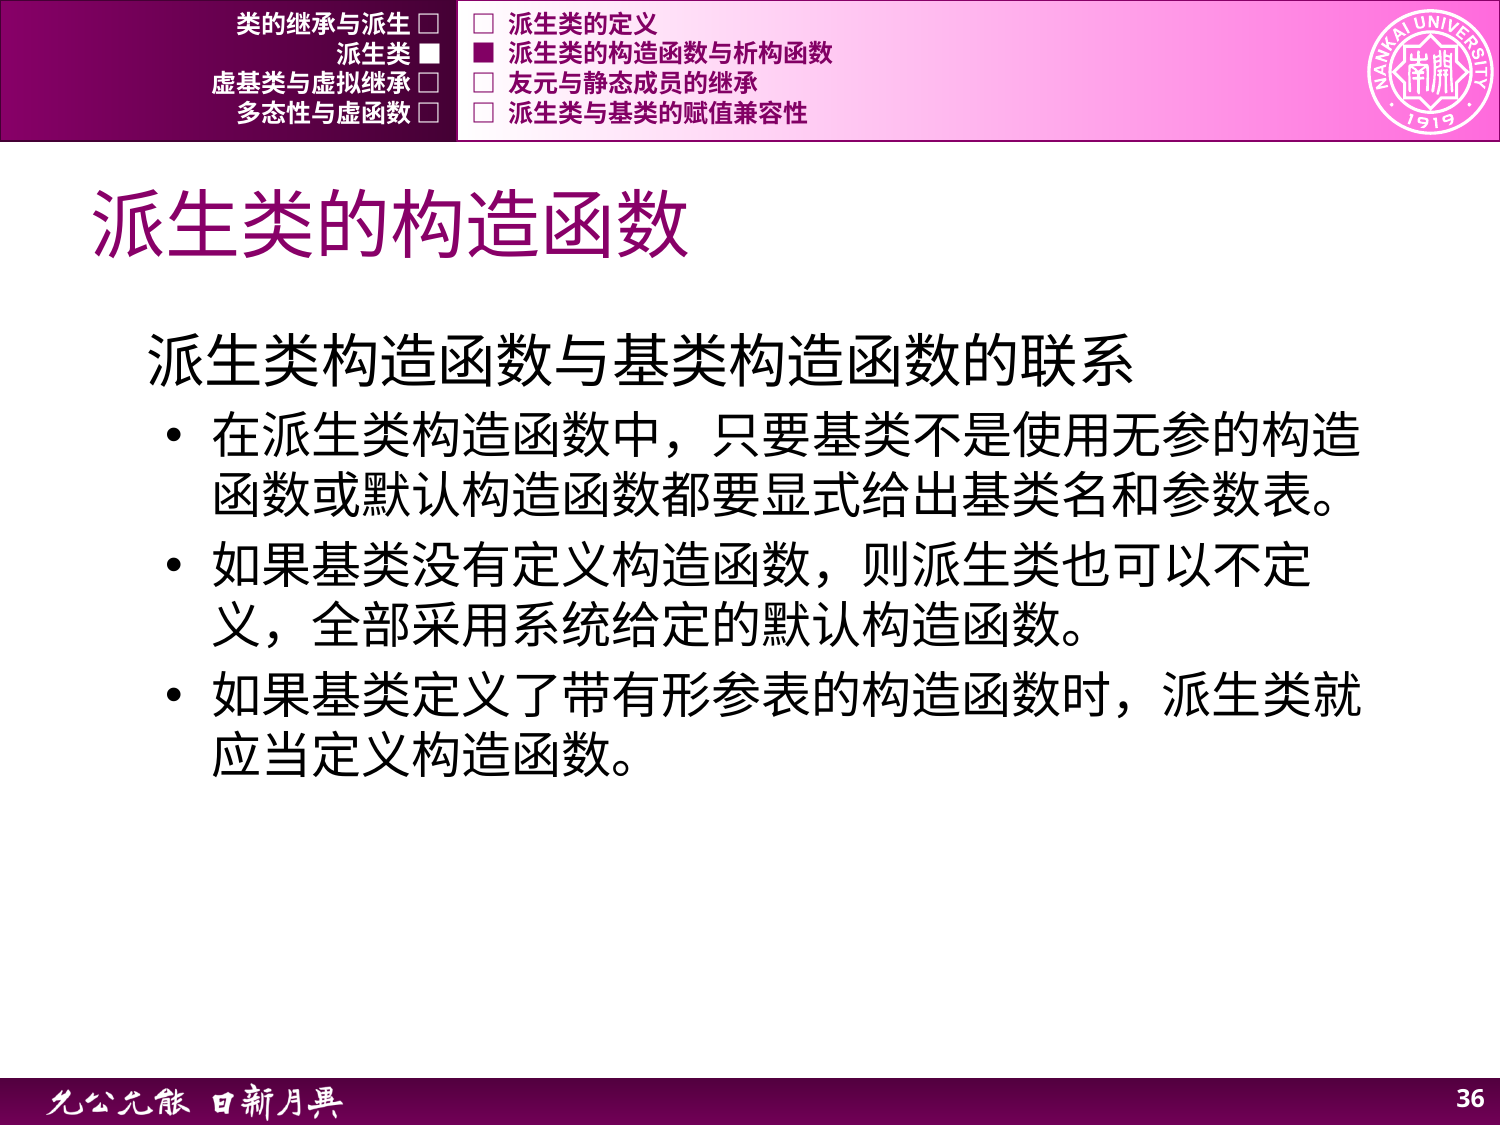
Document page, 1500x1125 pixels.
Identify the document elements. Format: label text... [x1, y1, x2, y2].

title 派生类的构造函数 [74, 163, 1426, 282]
text_box □ 派生类与基类的赋值兼容性 [455, 95, 1361, 129]
text_box 虚基类与虚拟继承 □ [0, 66, 455, 95]
picture [35, 1081, 356, 1122]
text_box 类的继承与派生 □ [0, 7, 455, 36]
text_box ■ 派生类的构造函数与析构函数 [455, 36, 1361, 66]
text_box □ 派生类的定义 [455, 7, 1361, 36]
list 派生类构造函数与基类构造函数的联系 在派生类构造函数中，只要基类不是使用无参的构造函数或默认构造函数都要显式给出基类名和参数表。 如果基类没有定义构造函数，则派生类也可以不定义，全部采用系统给定的默认构造函数。 如果基类定义了带有形参表的构造函数时，派生类就应当定义构造函数。 [74, 316, 1426, 1055]
slide_number 35 [1377, 1074, 1500, 1125]
text_box □ 友元与静态成员的继承 [455, 66, 1361, 95]
text_box 派生类 ■ [0, 36, 455, 66]
text_box 多态性与虚函数 □ [0, 95, 455, 129]
